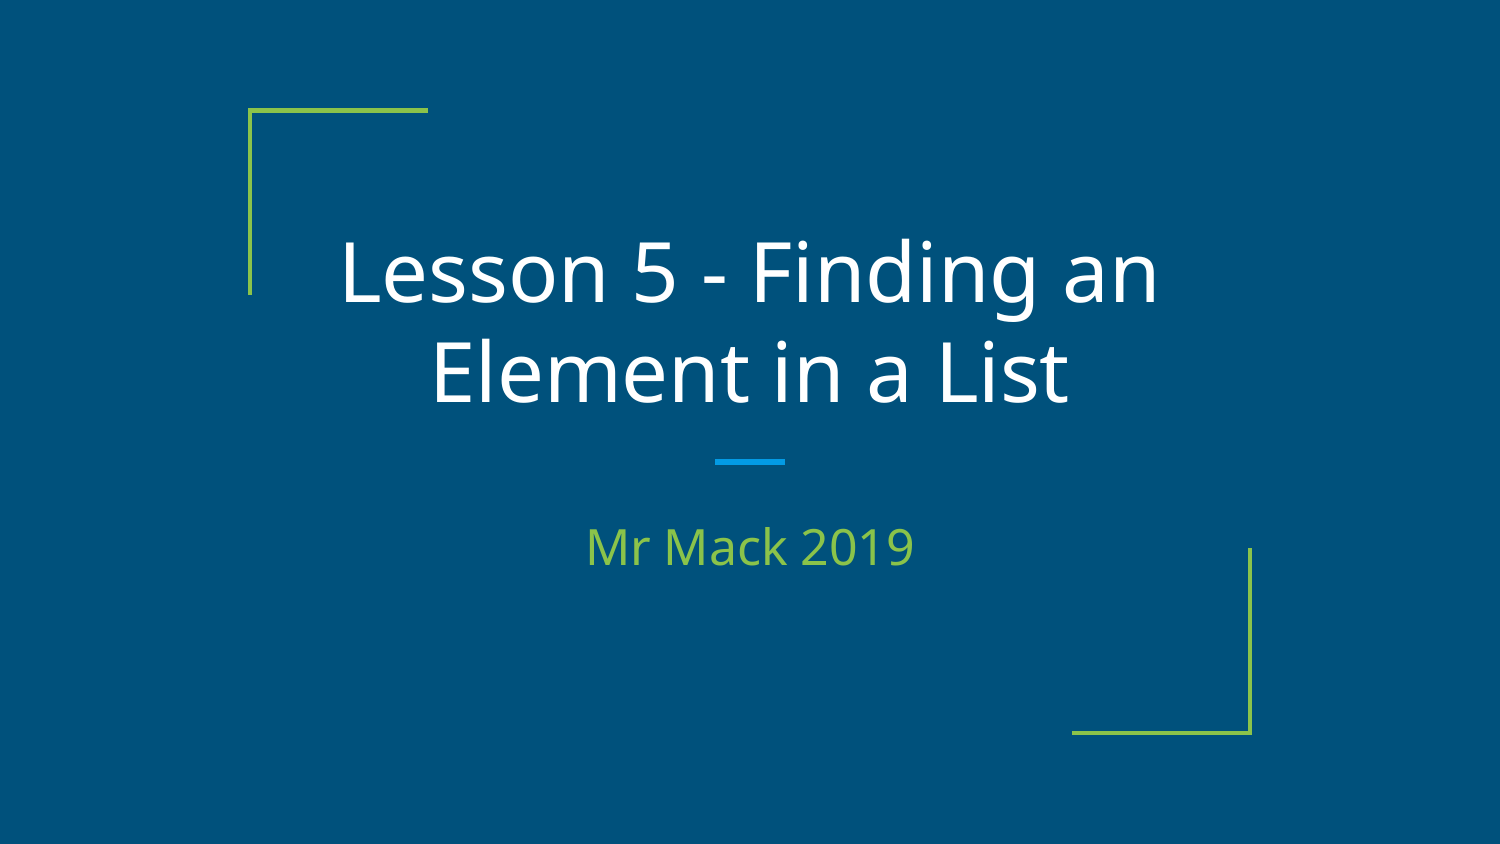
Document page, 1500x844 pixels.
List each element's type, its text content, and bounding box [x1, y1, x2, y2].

title Lesson 5 - Finding an Element in a List [275, 195, 1225, 435]
subtitle Mr Mack 2019 [275, 500, 1225, 650]
